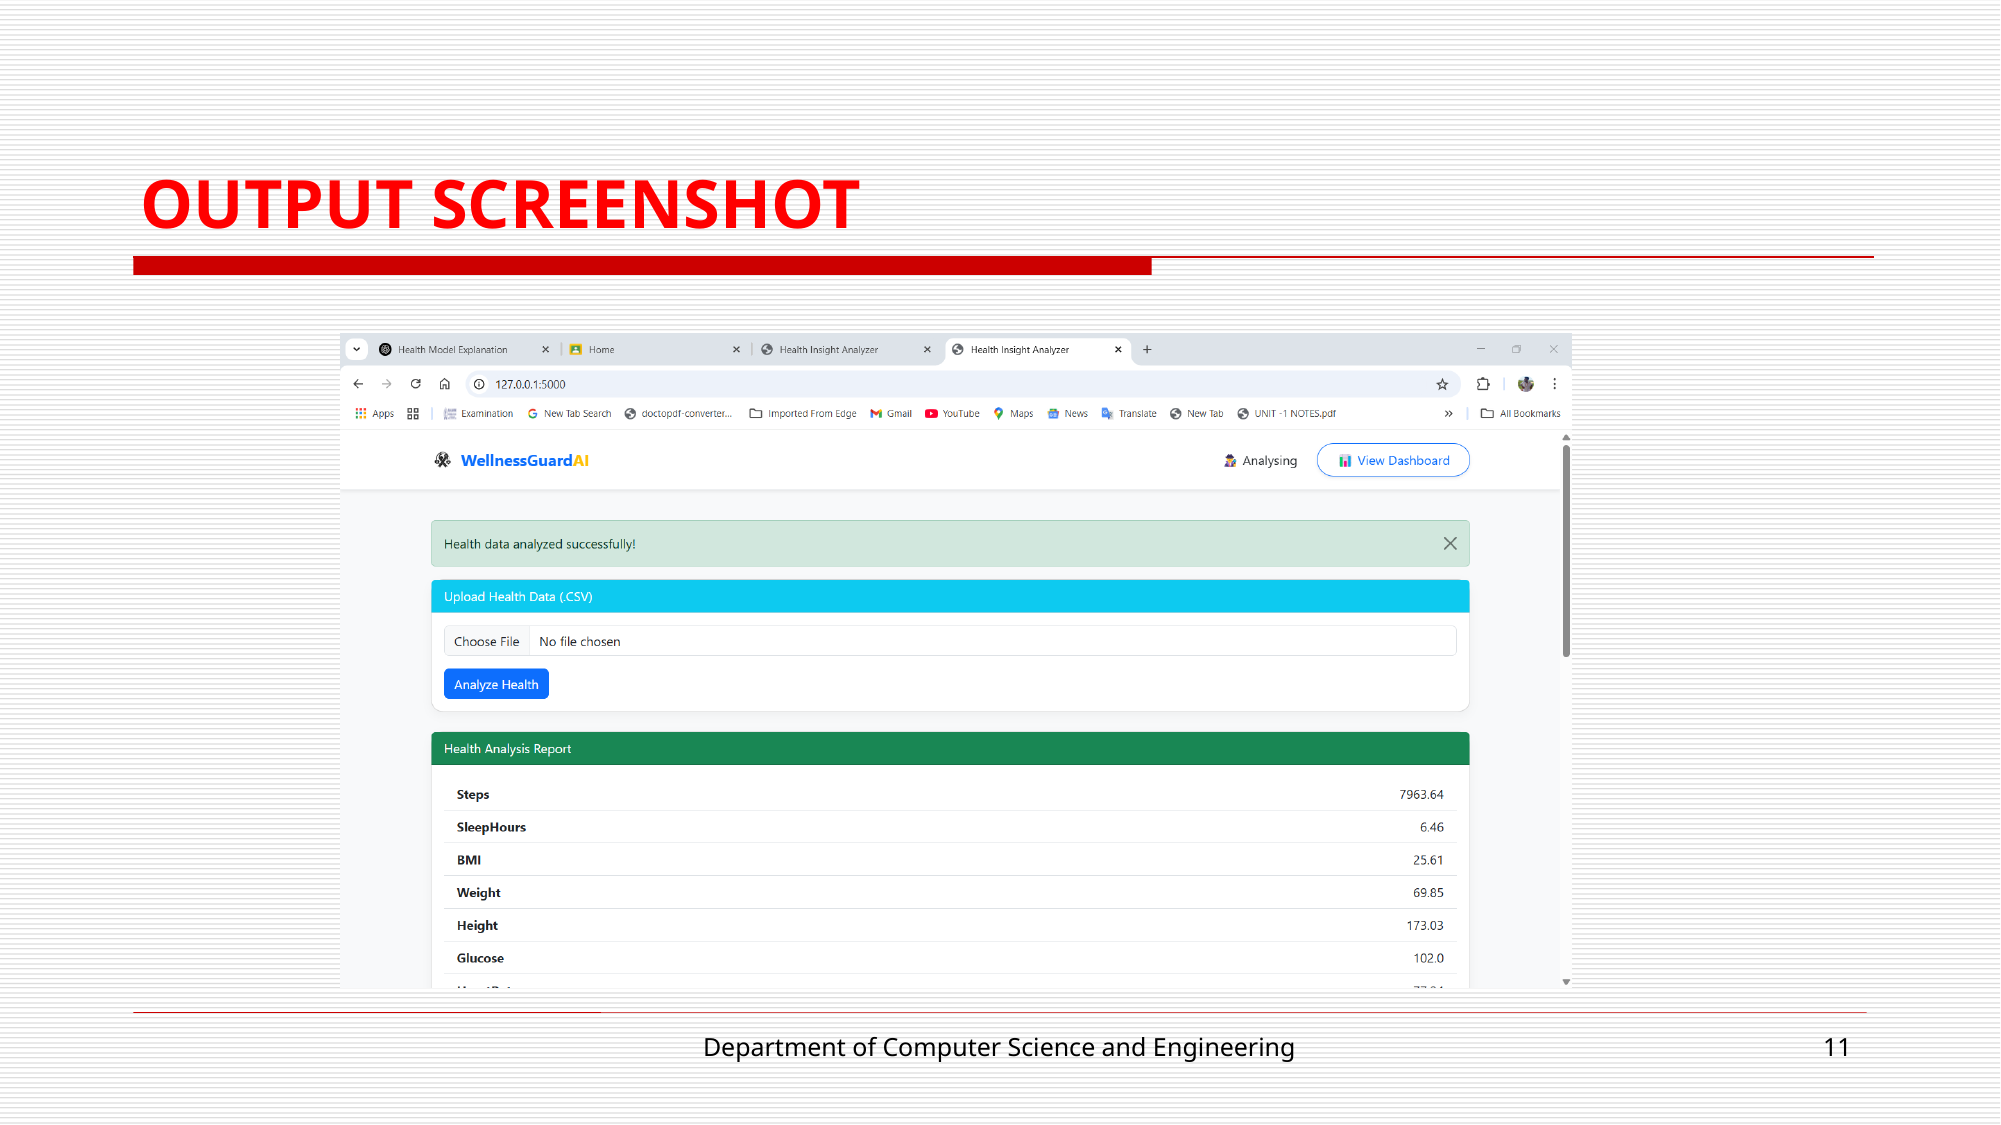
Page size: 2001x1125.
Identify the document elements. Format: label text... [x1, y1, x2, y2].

picture [0, 0, 2001, 1125]
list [339, 333, 1572, 988]
slide_number 11 [1433, 1024, 1867, 1103]
title OUTPUT SCREENSHOT [125, 50, 1876, 250]
footer Department of Computer Science and Engineering [683, 1024, 1317, 1103]
